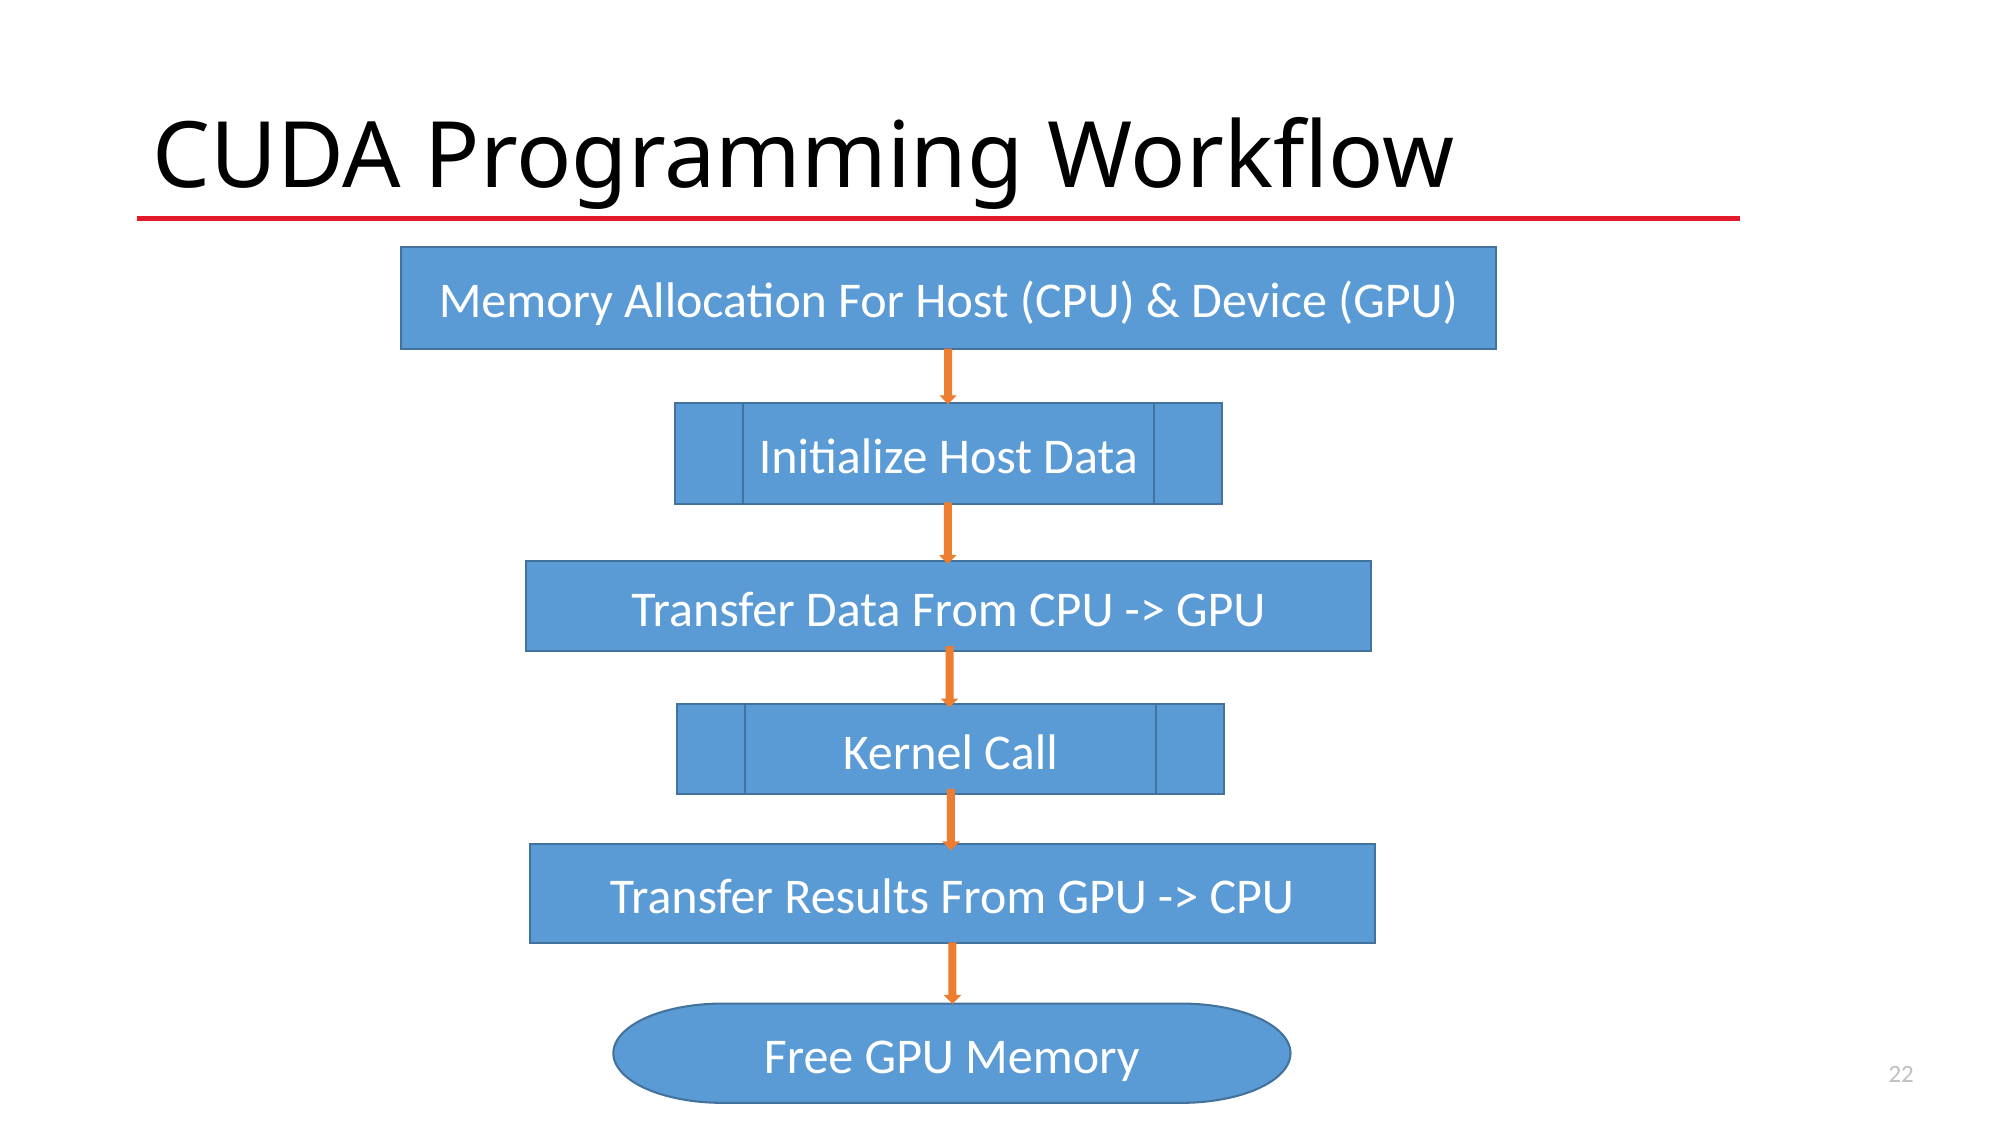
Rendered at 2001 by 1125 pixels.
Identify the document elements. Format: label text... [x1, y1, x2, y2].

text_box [401, 247, 1496, 1103]
slide_number 23 [1496, 1042, 1930, 1103]
title CUDA Programming Workflow [137, 49, 1863, 267]
